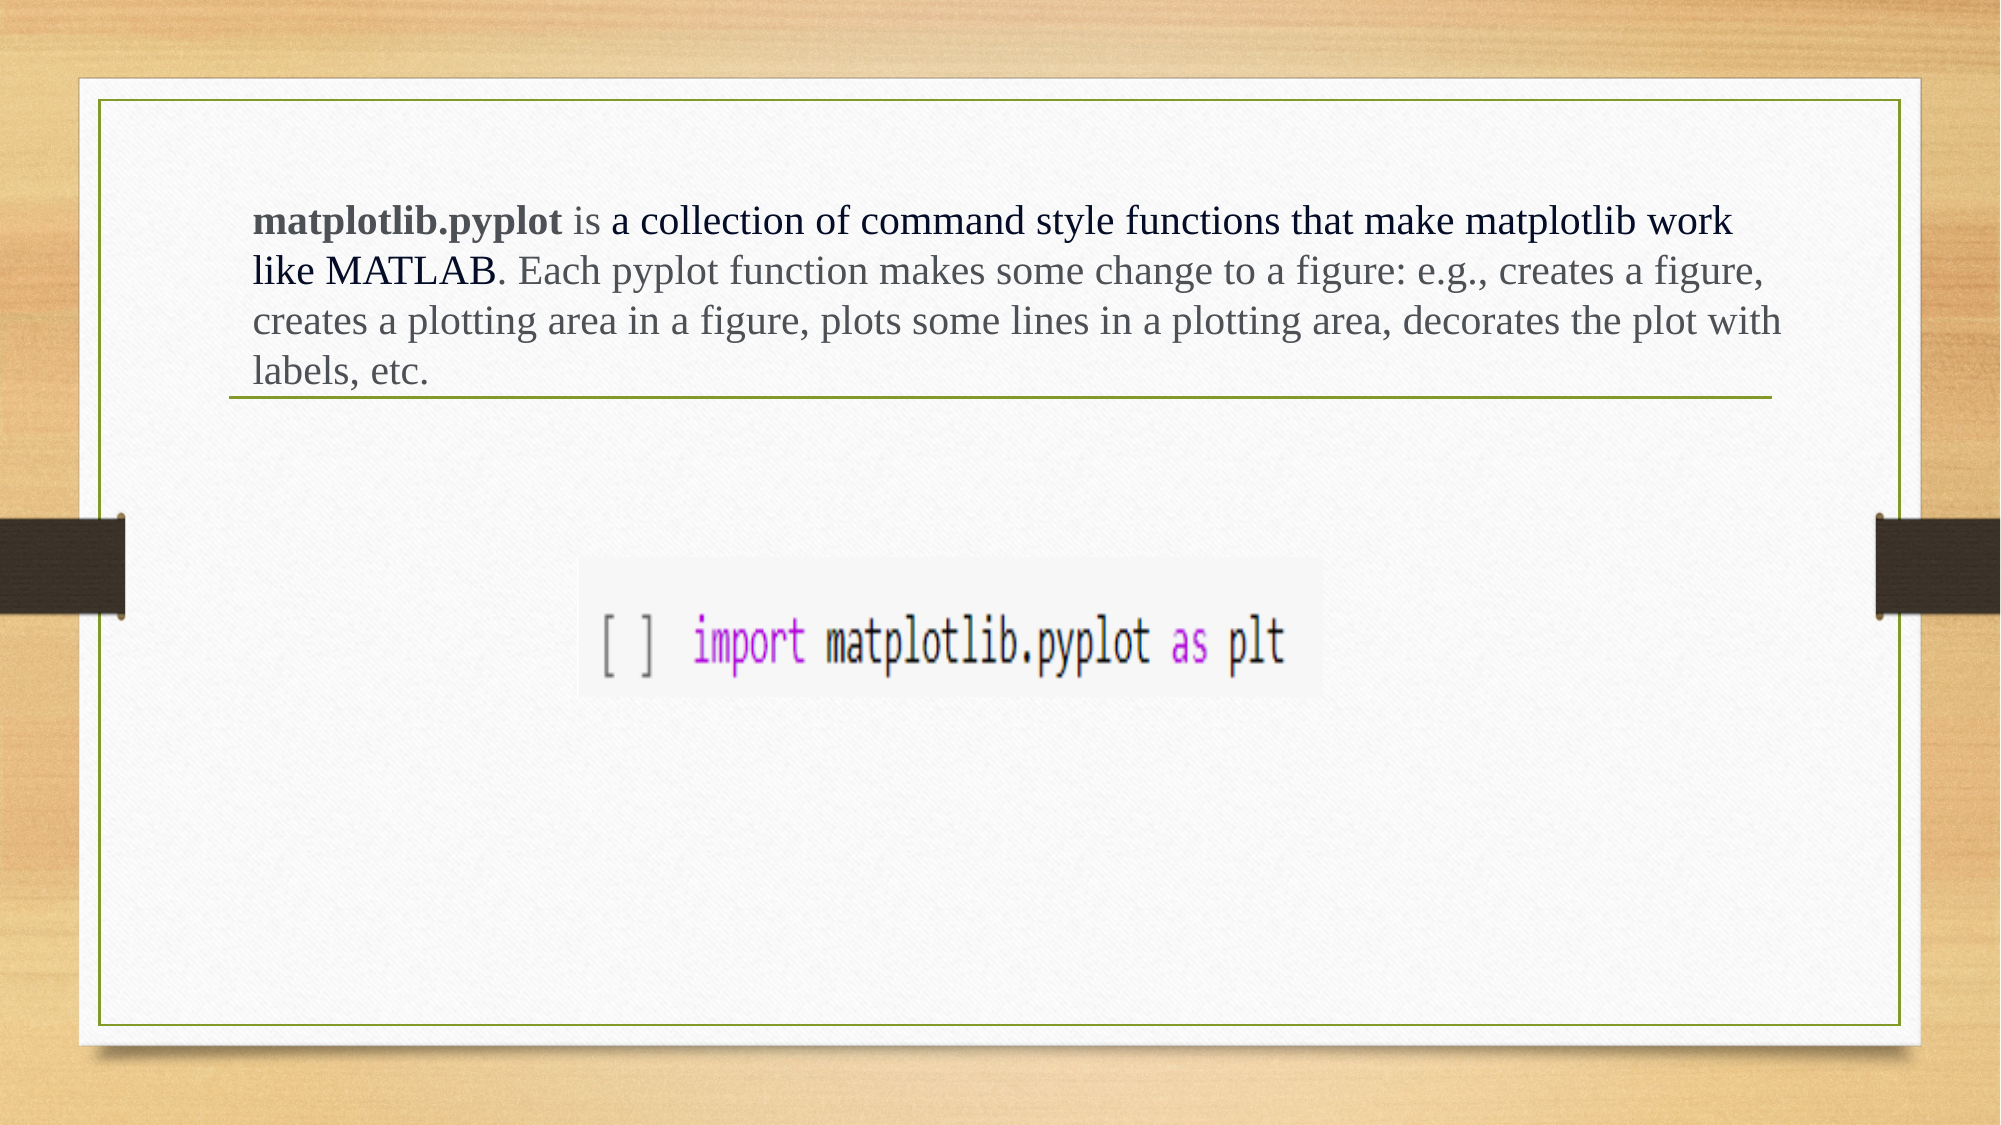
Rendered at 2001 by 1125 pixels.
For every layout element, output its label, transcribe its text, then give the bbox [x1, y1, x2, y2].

text_box matplotlib.pyplot is a collection of command style functions that make matplotlib work like MATLAB. Each pyplot function makes some change to a figure: e.g., creates a figure, creates a plotting area in a figure, plots some lines in a plotting area, decorates the plot with labels, etc. [237, 186, 1813, 400]
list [576, 556, 1323, 698]
picture [0, 0, 2001, 1125]
